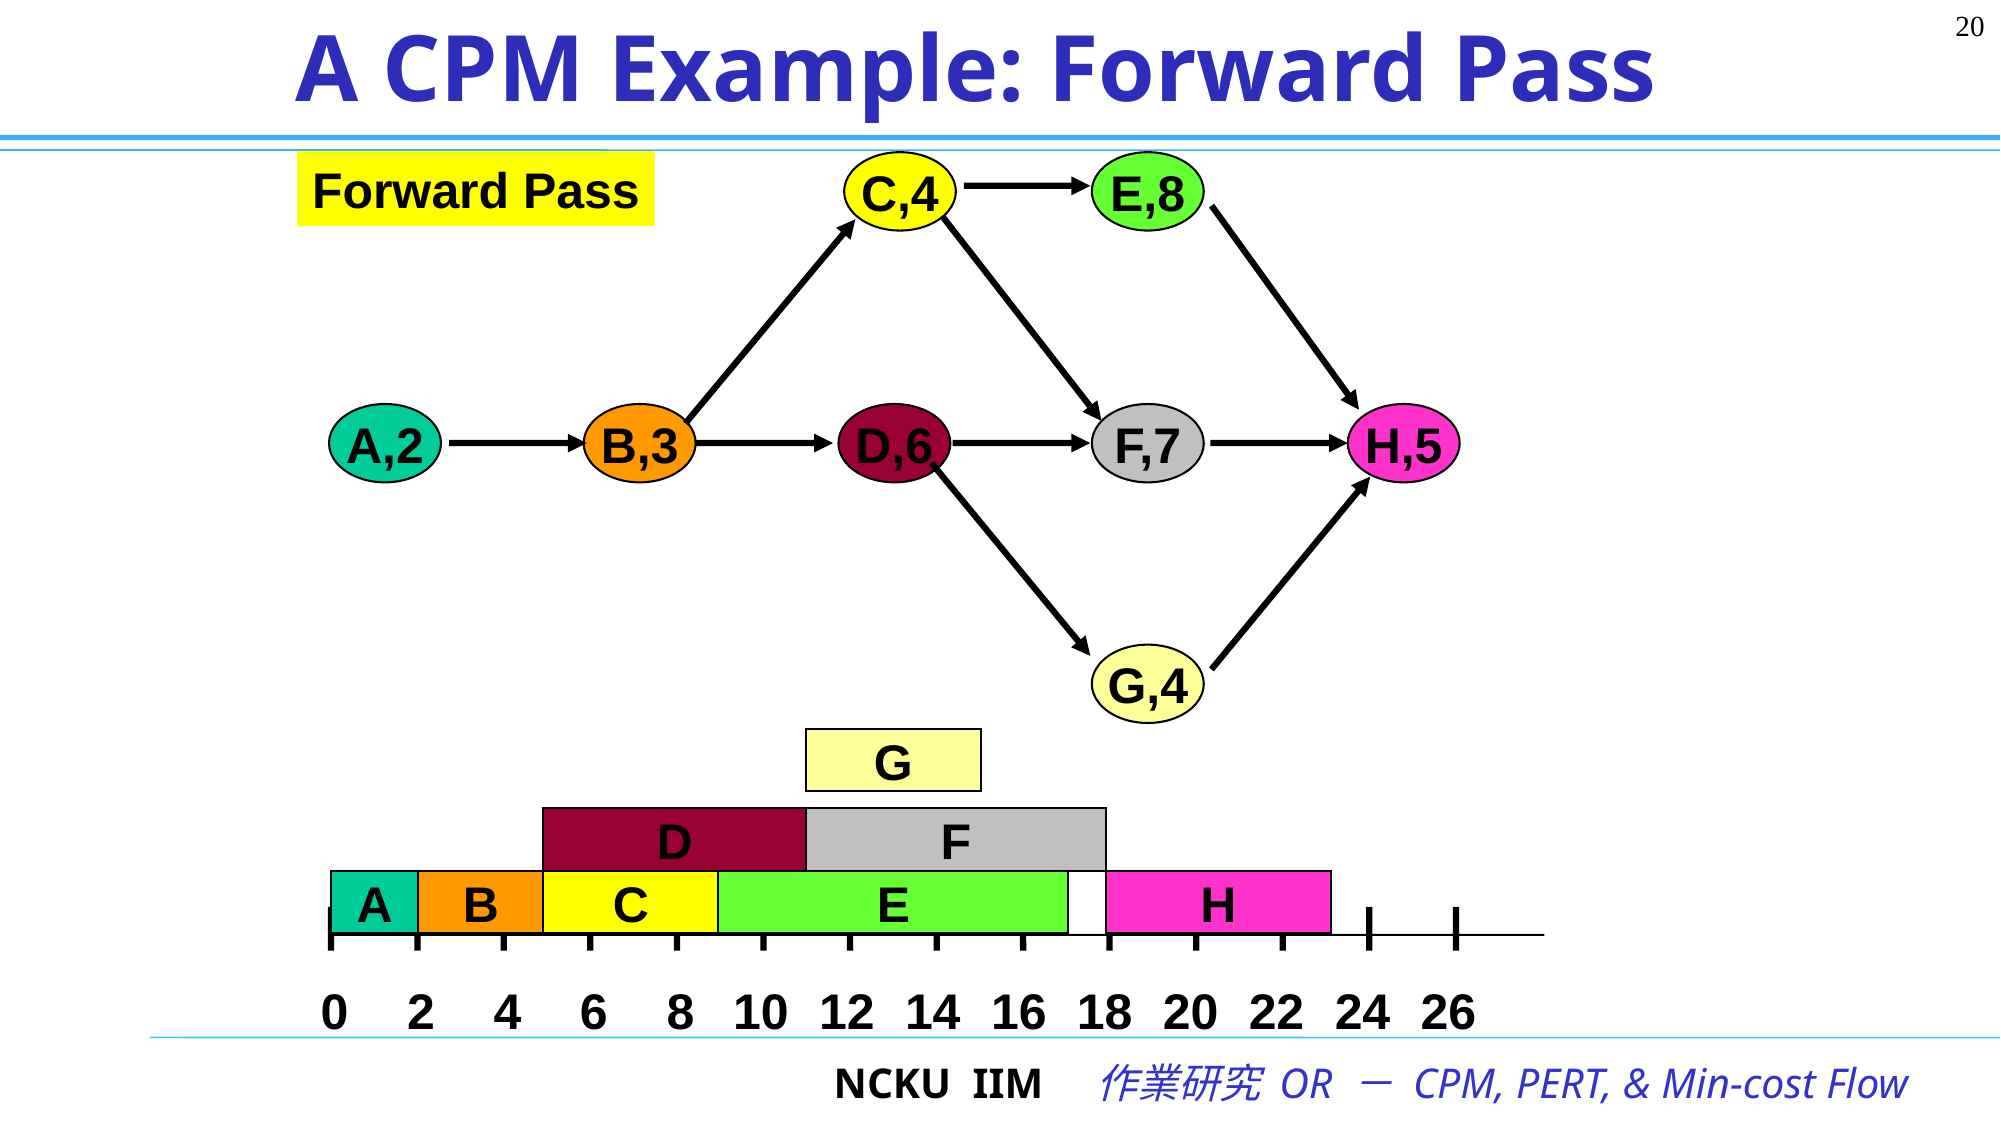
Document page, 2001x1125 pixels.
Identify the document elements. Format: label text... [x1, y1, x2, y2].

text_box [944, 219, 1102, 421]
text_box E,8 [1091, 152, 1204, 231]
text_box B,3 [583, 403, 696, 483]
title A CPM Example: Forward Pass [52, 0, 1900, 131]
text_box E [718, 870, 1069, 908]
text_box H [1105, 870, 1331, 908]
text_box [967, 179, 1091, 192]
text_box G [805, 728, 981, 792]
text_box [698, 436, 833, 450]
text_box [687, 219, 856, 421]
text_box F [805, 808, 1106, 871]
text_box B [418, 870, 543, 908]
text_box G,4 [1091, 644, 1204, 724]
text_box D [543, 808, 805, 871]
text_box [1213, 476, 1371, 668]
text_box A [330, 870, 418, 908]
text_box C,4 [844, 152, 956, 231]
text_box H,5 [1347, 403, 1460, 483]
text_box A,2 [328, 403, 441, 483]
text_box [1213, 208, 1359, 410]
text_box [933, 465, 1091, 656]
slide_number 20 [1899, 0, 2000, 75]
text_box [1213, 436, 1348, 450]
text_box [452, 436, 587, 450]
text_box [955, 436, 1091, 450]
text_box D,6 [838, 403, 951, 483]
text_box Forward Pass [297, 151, 655, 226]
text_box F,7 [1091, 403, 1204, 483]
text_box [305, 909, 1544, 1049]
text_box C [543, 871, 718, 908]
